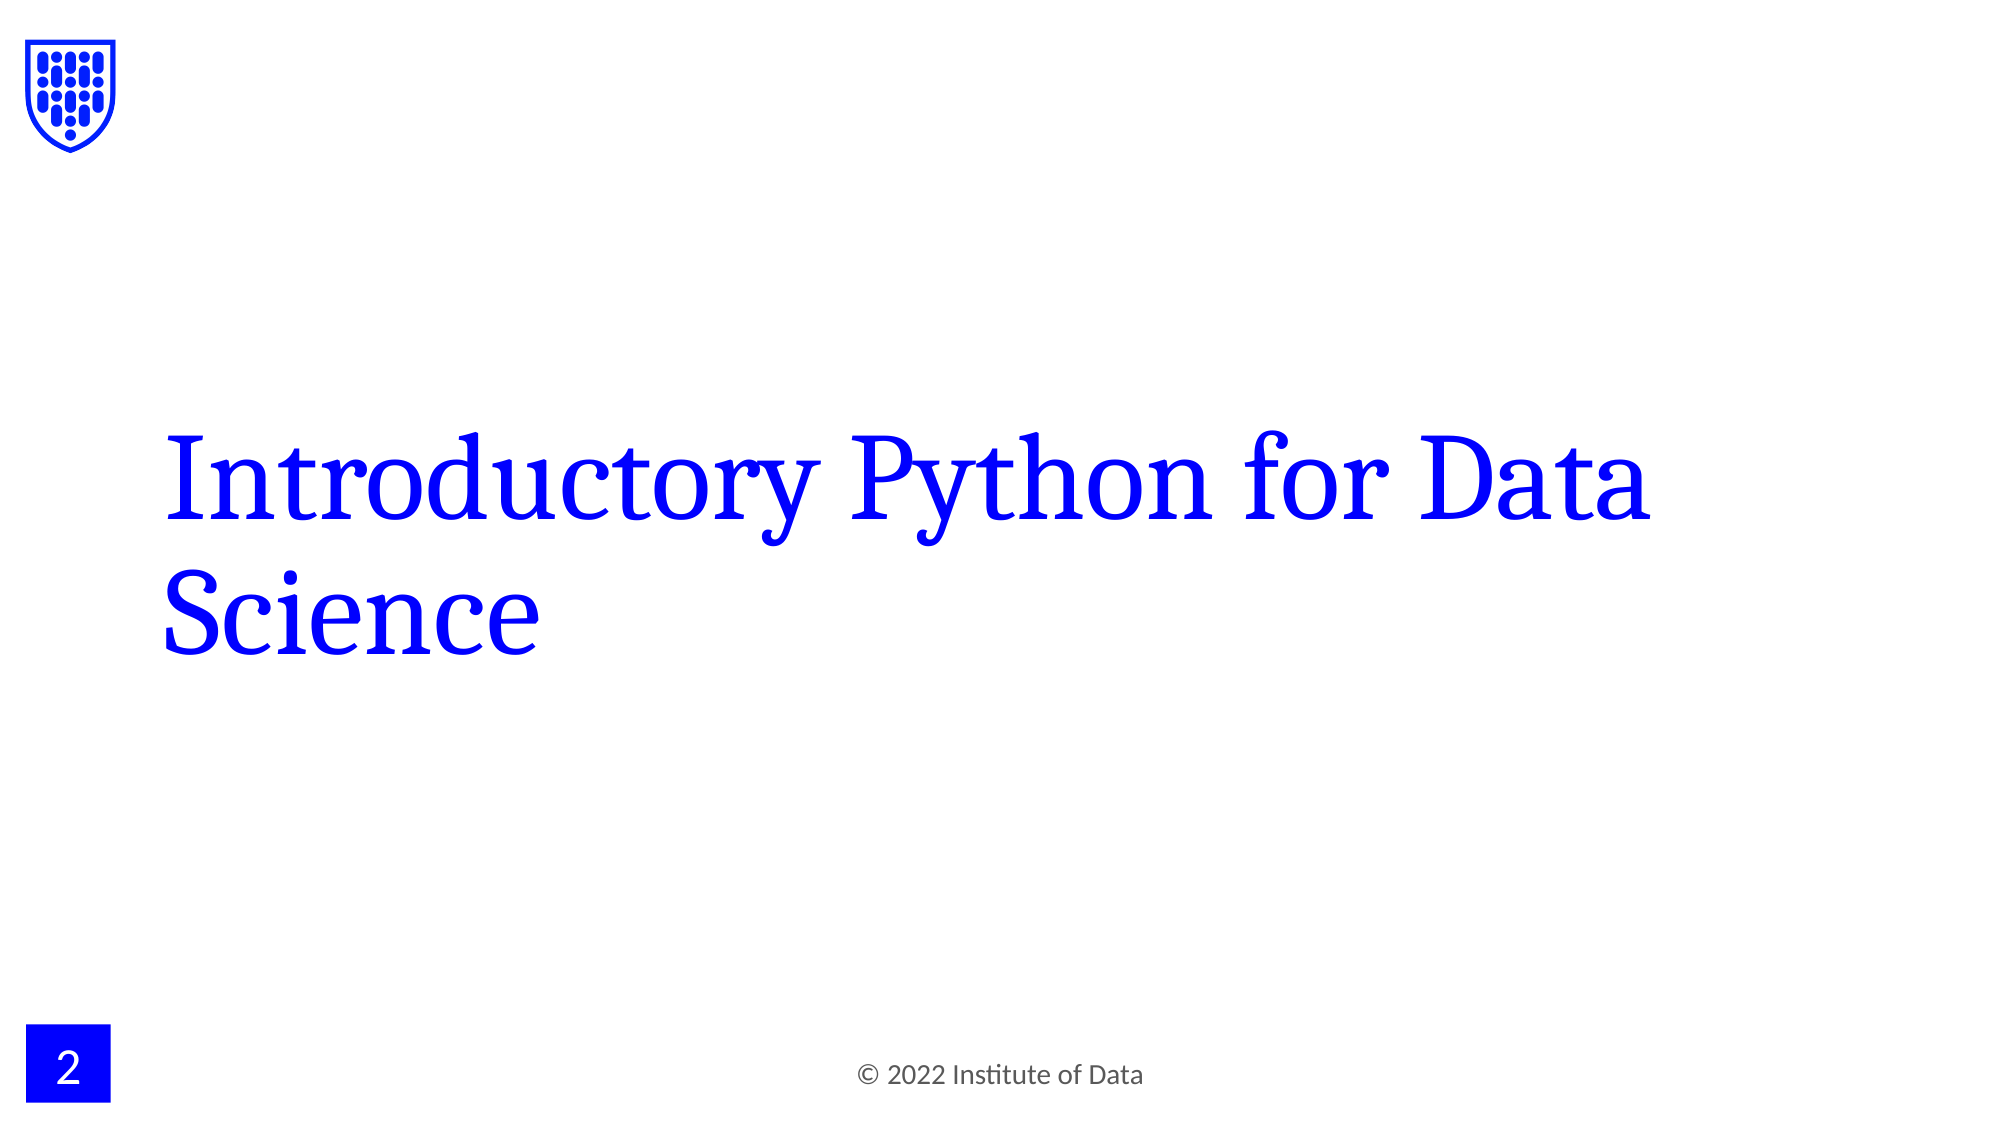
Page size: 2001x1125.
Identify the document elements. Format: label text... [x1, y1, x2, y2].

picture [0, 25, 141, 167]
title Introductory Python for Data Science [157, 400, 1915, 689]
